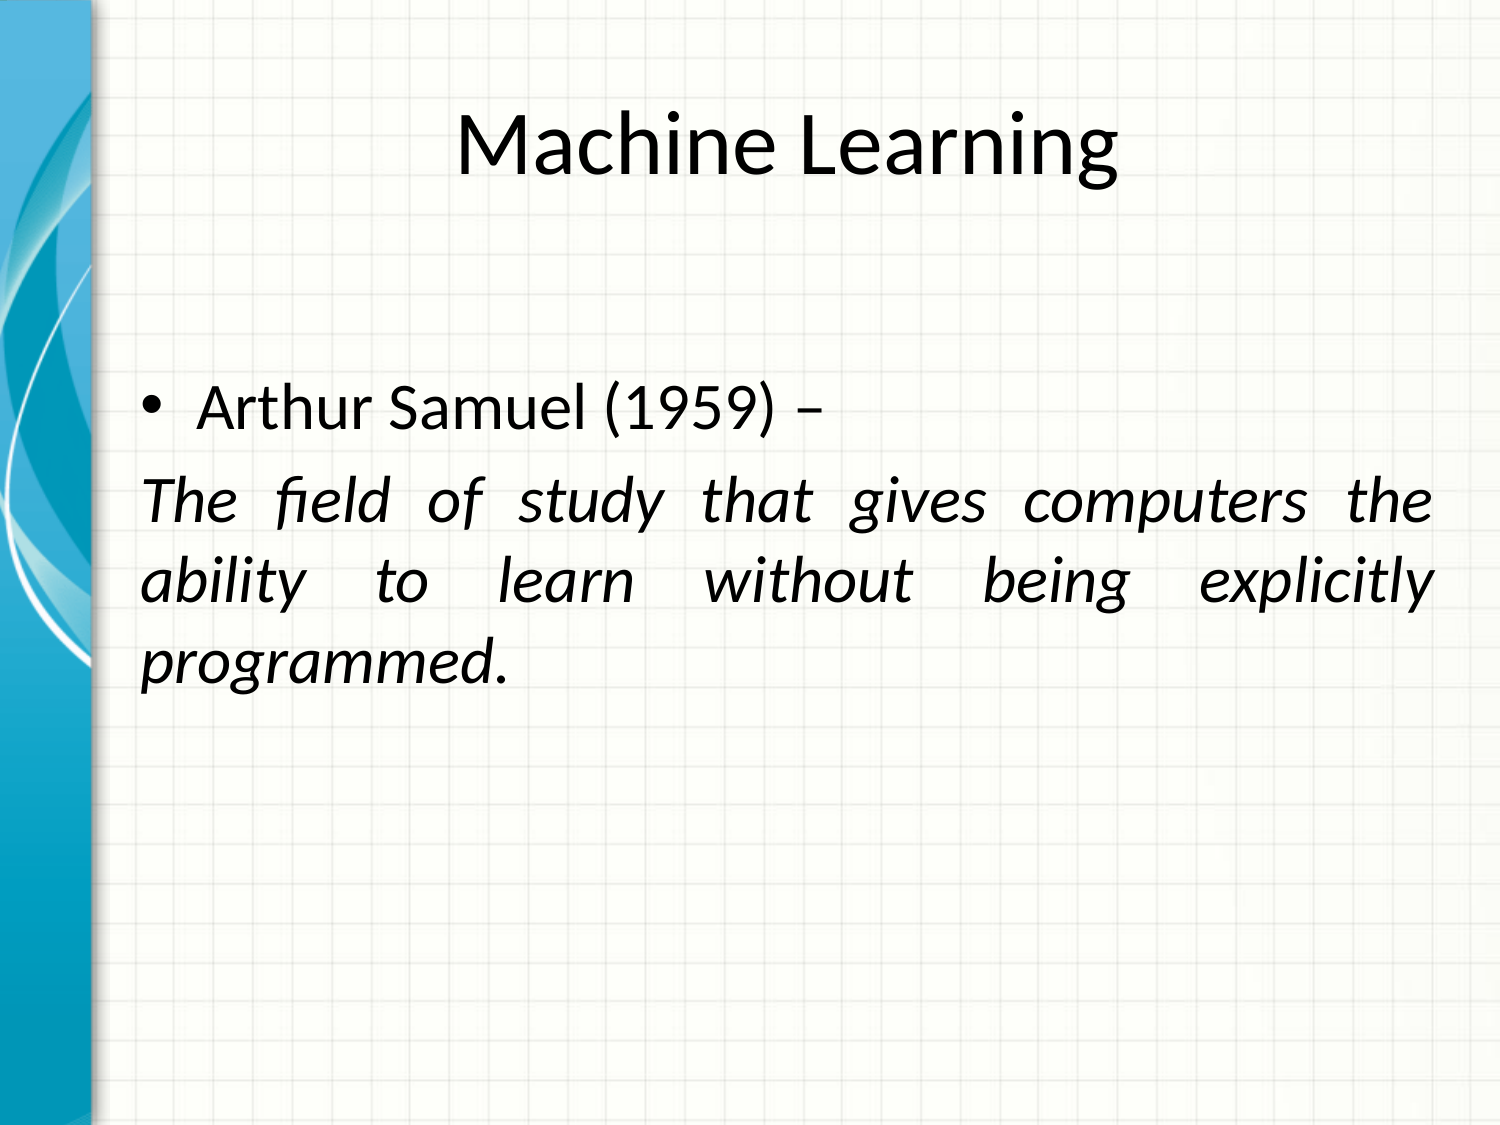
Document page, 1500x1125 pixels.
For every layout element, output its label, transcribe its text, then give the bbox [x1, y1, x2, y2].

title Machine Learning [125, 44, 1450, 232]
list Arthur Samuel (1959) – The field of study that gives computers the ability to learn without being explicitly programmed. [125, 261, 1450, 967]
picture [0, 0, 1500, 1125]
